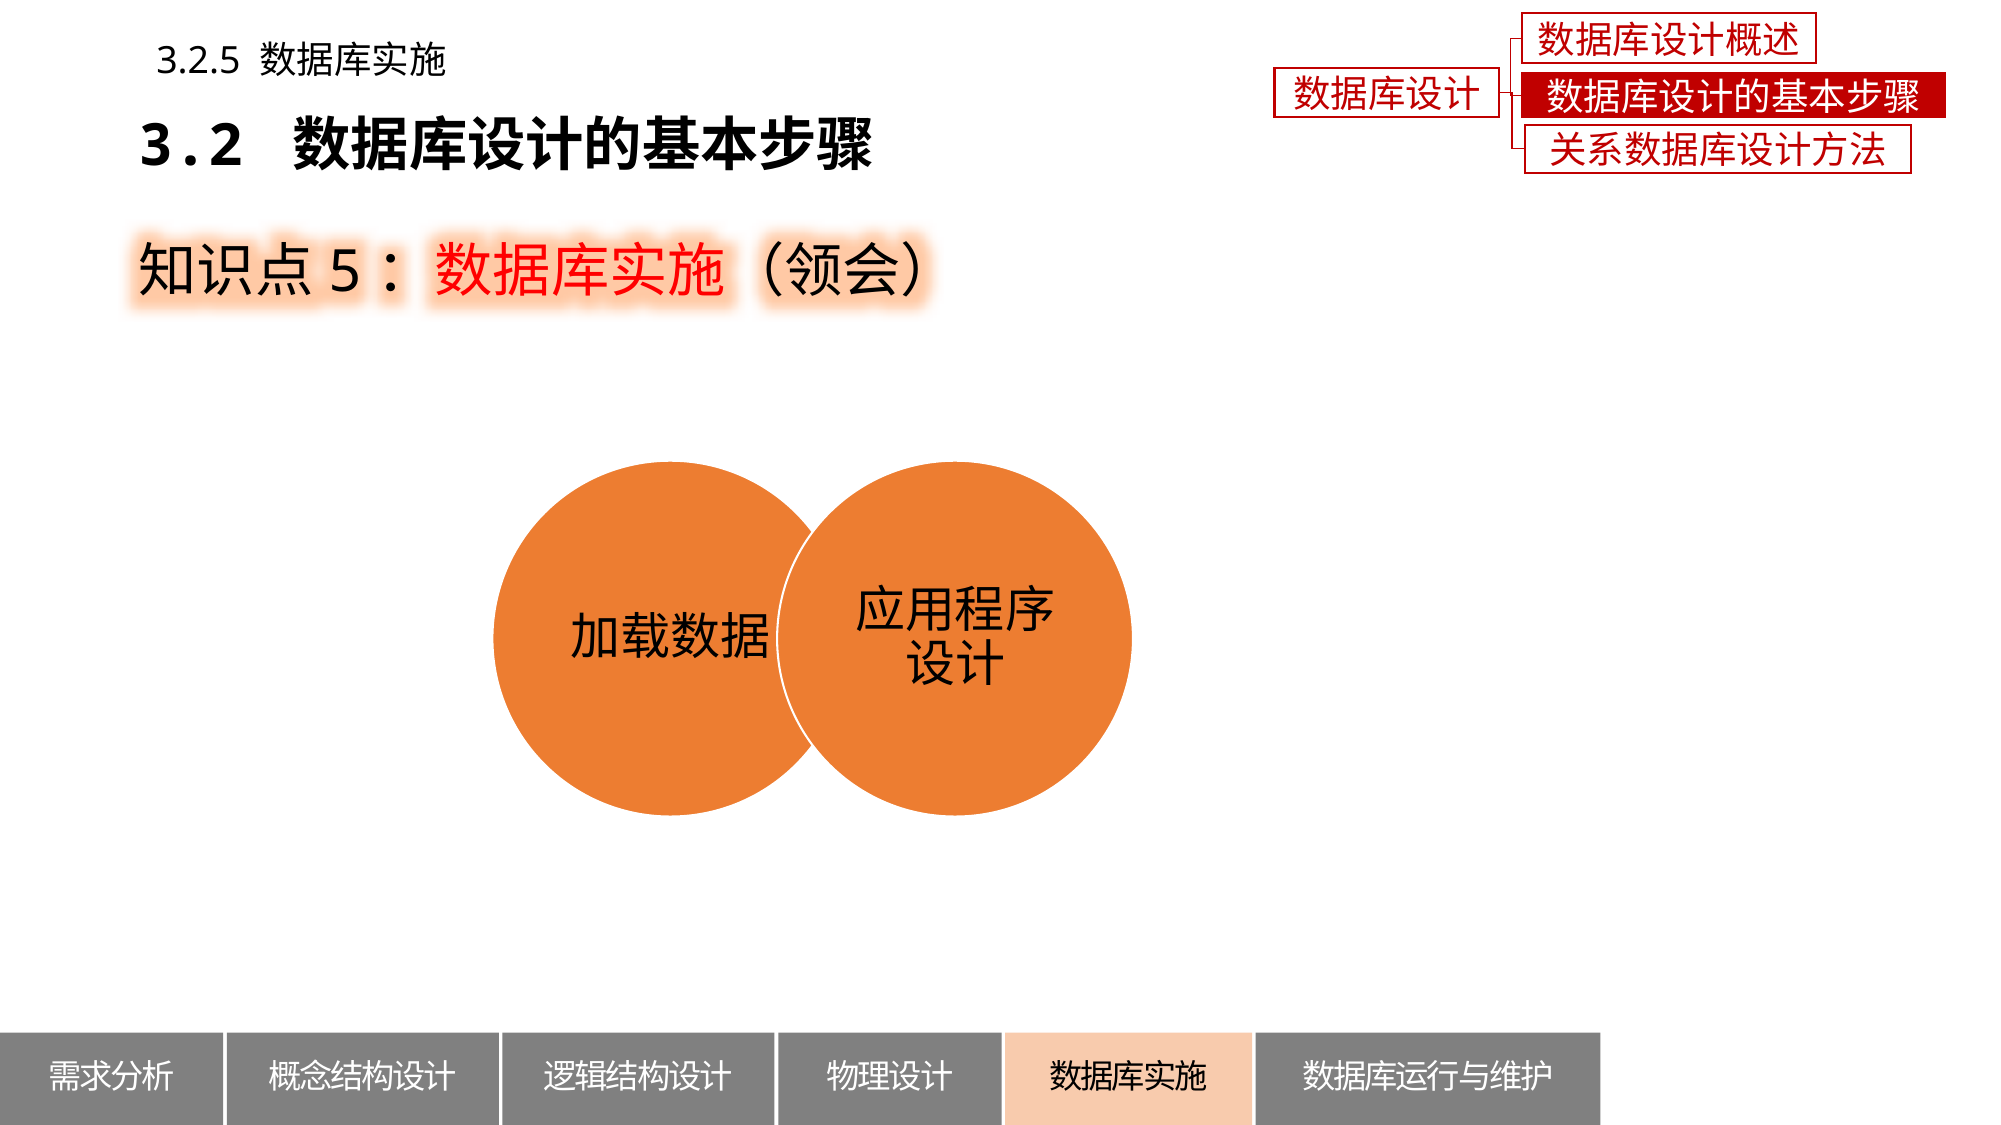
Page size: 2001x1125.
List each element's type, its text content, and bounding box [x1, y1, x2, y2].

text_box 3.2 数据库设计的基本步骤 [120, 97, 1524, 153]
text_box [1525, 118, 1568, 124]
text_box 数据库设计概述 [1521, 12, 1817, 64]
text_box 加载数据 [491, 459, 812, 818]
text_box 数据库设计概述 [114, 166, 1954, 339]
text_box 数据库设计的基本步骤 [1523, 72, 1946, 118]
text_box 数据库设计 [1273, 67, 1499, 118]
text_box 应用程序设计 [776, 459, 1135, 818]
text_box 3.2.1.3 收集与分析数据 [118, 170, 1949, 335]
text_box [1499, 38, 1523, 92]
text_box 关系数据库设计方法 [1524, 124, 1912, 174]
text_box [1499, 92, 1525, 149]
text_box 3.2.5 数据库实施 [141, 28, 462, 89]
text_box 知识点5：数据库实施（领会） [120, 172, 1945, 329]
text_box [0, 1032, 1601, 1125]
